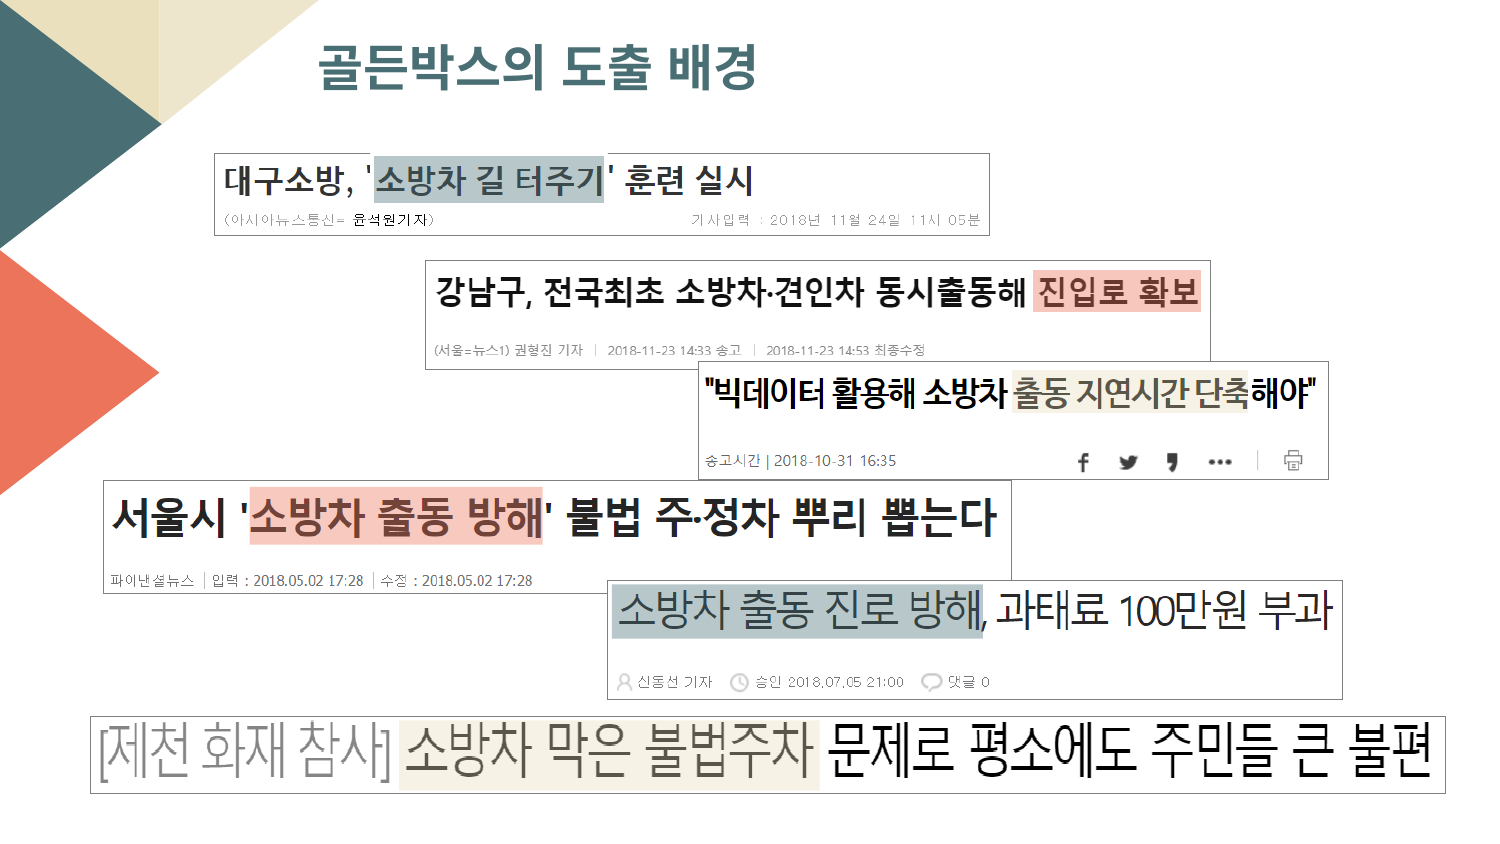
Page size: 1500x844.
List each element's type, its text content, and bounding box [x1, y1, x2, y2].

picture [102, 259, 1344, 700]
picture [213, 153, 990, 237]
text_box 골든박스의 도출 배경 [306, 37, 989, 104]
picture [89, 716, 1447, 794]
